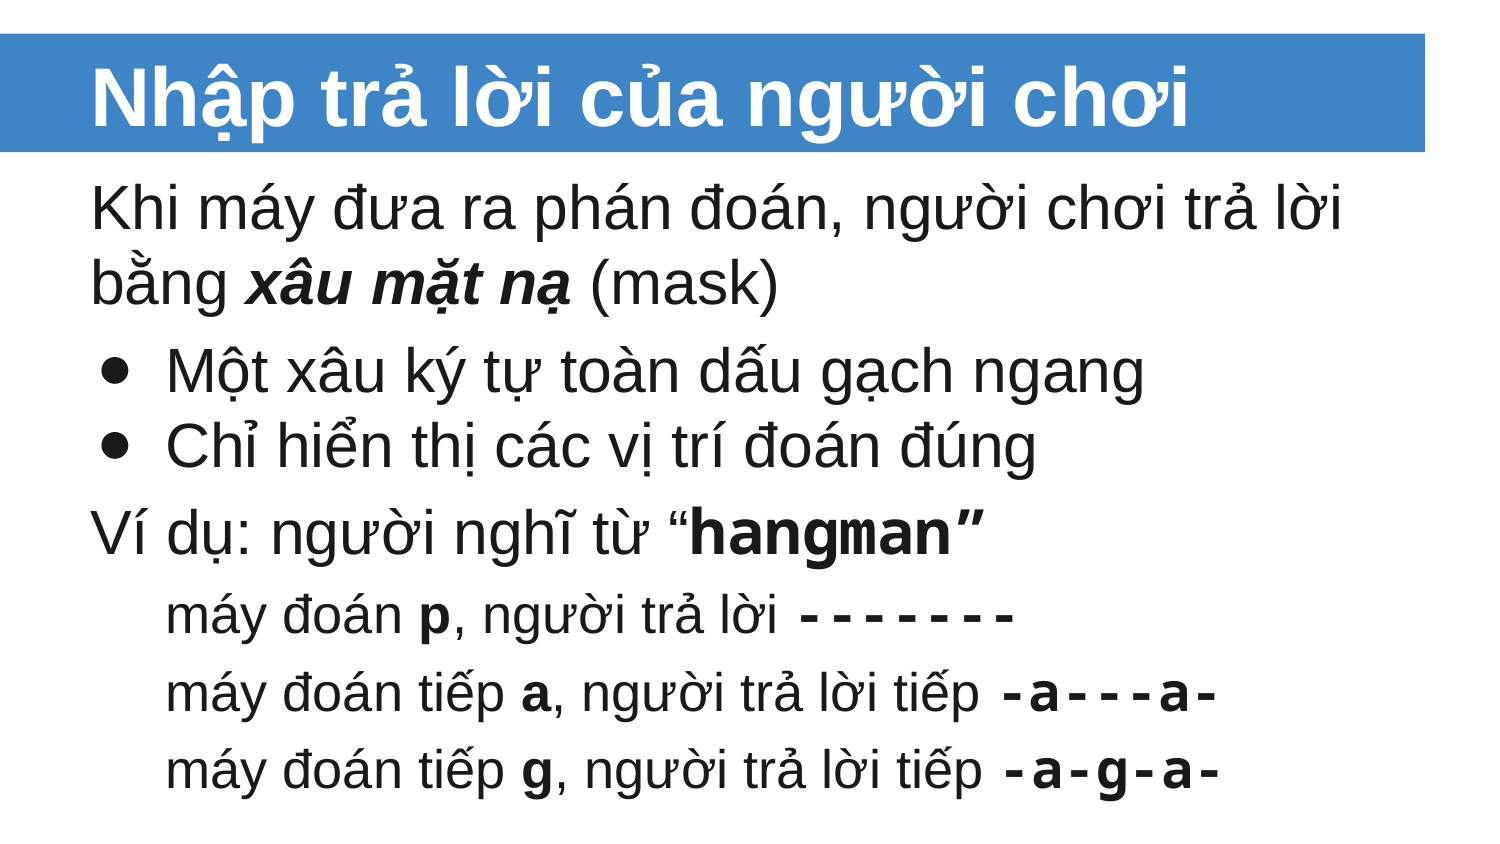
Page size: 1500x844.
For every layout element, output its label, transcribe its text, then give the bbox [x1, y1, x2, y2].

list Khi máy đưa ra phán đoán, người chơi trả lời bằng xâu mặt nạ (mask) Một xâu ký tự toàn dấu gạch ngang Chỉ hiển thị các vị trí đoán đúng Ví dụ: người nghĩ từ “hangman” máy đoán p, người trả lời ------- máy đoán tiếp a, người trả lời tiếp -a---a- máy đoán tiếp g, người trả lời tiếp -a-g-a- [75, 152, 1425, 808]
title Nhập trả lời của người chơi [75, 33, 1425, 152]
